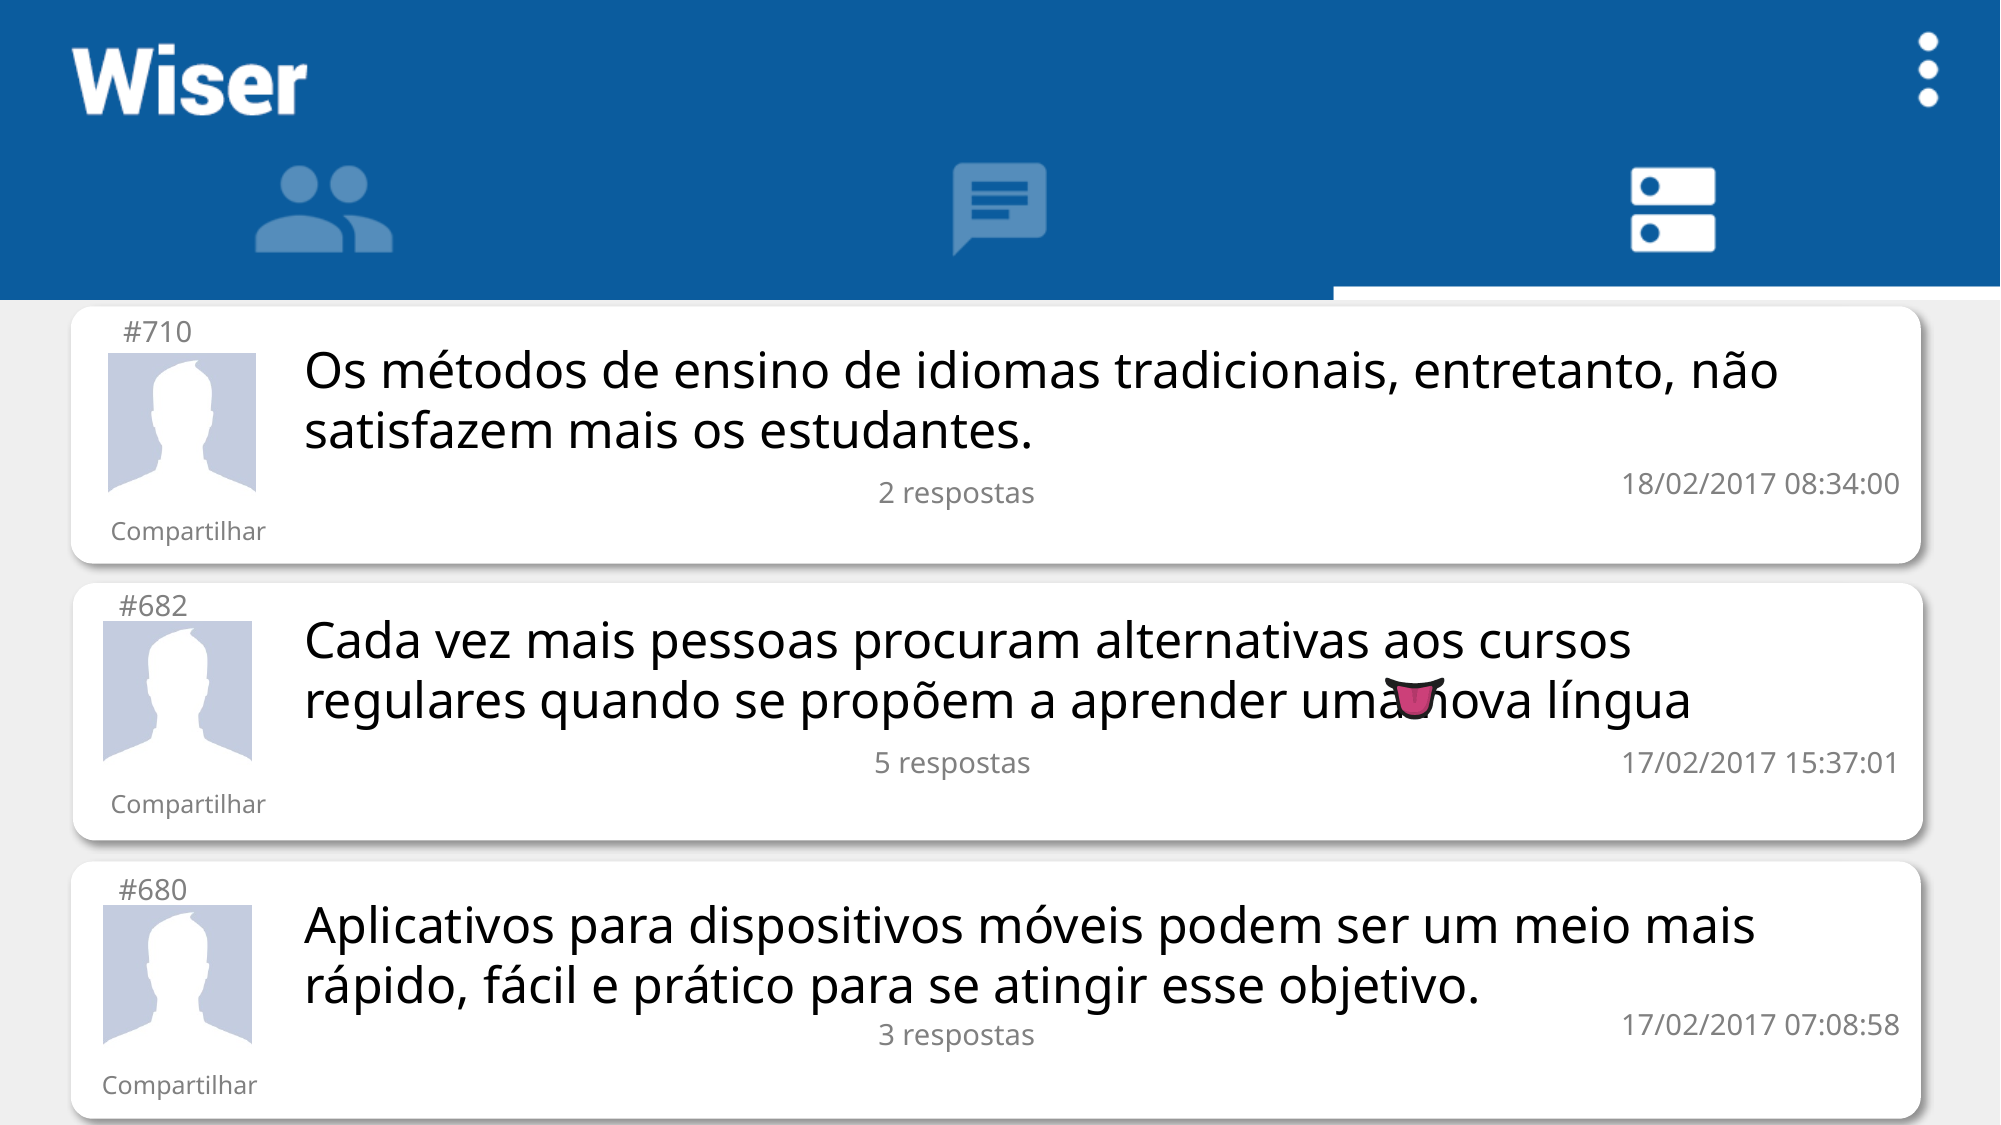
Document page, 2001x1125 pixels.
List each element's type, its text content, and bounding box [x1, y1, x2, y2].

picture [0, 0, 2000, 300]
text_box 3 respostas [863, 1008, 1137, 1059]
picture [103, 905, 252, 1053]
text_box [69, 305, 1922, 565]
text_box 18/02/2017 08:34:00 [1606, 457, 1921, 508]
text_box [69, 860, 1922, 1120]
text_box Compartilhar [95, 781, 340, 827]
text_box Aplicativos para dispositivos móveis podem ser um meio mais rápido, fácil e prático para se atingir esse objetivo. [289, 886, 1879, 1022]
text_box Compartilhar [95, 508, 340, 553]
text_box [71, 582, 1924, 842]
text_box Compartilhar [87, 1062, 331, 1108]
text_box #682 [104, 579, 248, 621]
text_box #710 [108, 306, 252, 352]
text_box 2 respostas [863, 467, 1137, 518]
text_box Os métodos de ensino de idiomas tradicionais, entretanto, não satisfazem mais os estudantes. [289, 331, 1879, 466]
text_box #680 [103, 863, 248, 905]
text_box 17/02/2017 15:37:01 [1606, 737, 1921, 787]
text_box 17/02/2017 07:08:58 [1606, 999, 1921, 1049]
text_box Cada vez mais pessoas procuram alternativas aos cursos regulares quando se propõem a aprender uma nova língua [289, 600, 1879, 736]
picture [108, 352, 256, 501]
picture [1380, 661, 1448, 729]
text_box 5 respostas [859, 737, 1133, 787]
picture [103, 621, 252, 770]
